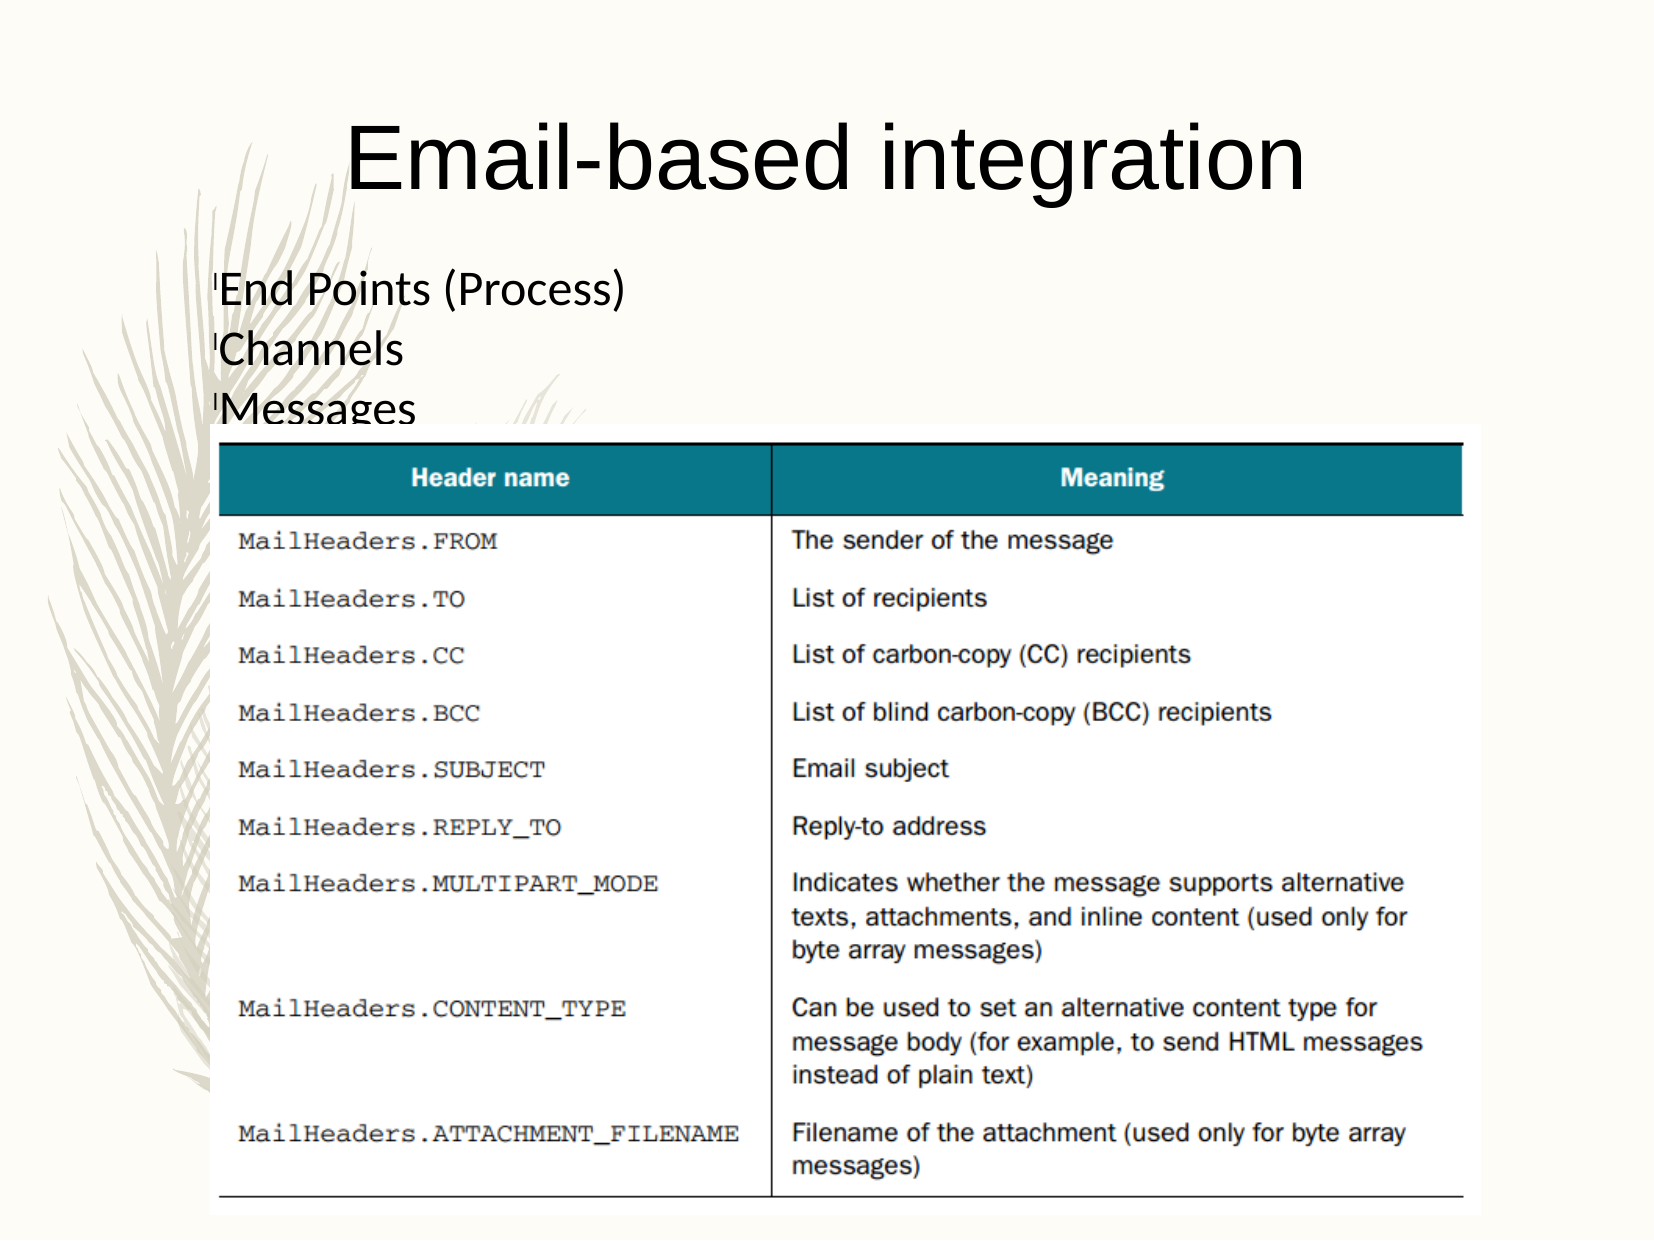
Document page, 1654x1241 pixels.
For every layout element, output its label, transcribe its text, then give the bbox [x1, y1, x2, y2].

text_box End Points (Process) Channels Messages [212, 254, 1294, 424]
text_box Email-based integration [82, 49, 1571, 257]
picture [209, 424, 1481, 1216]
